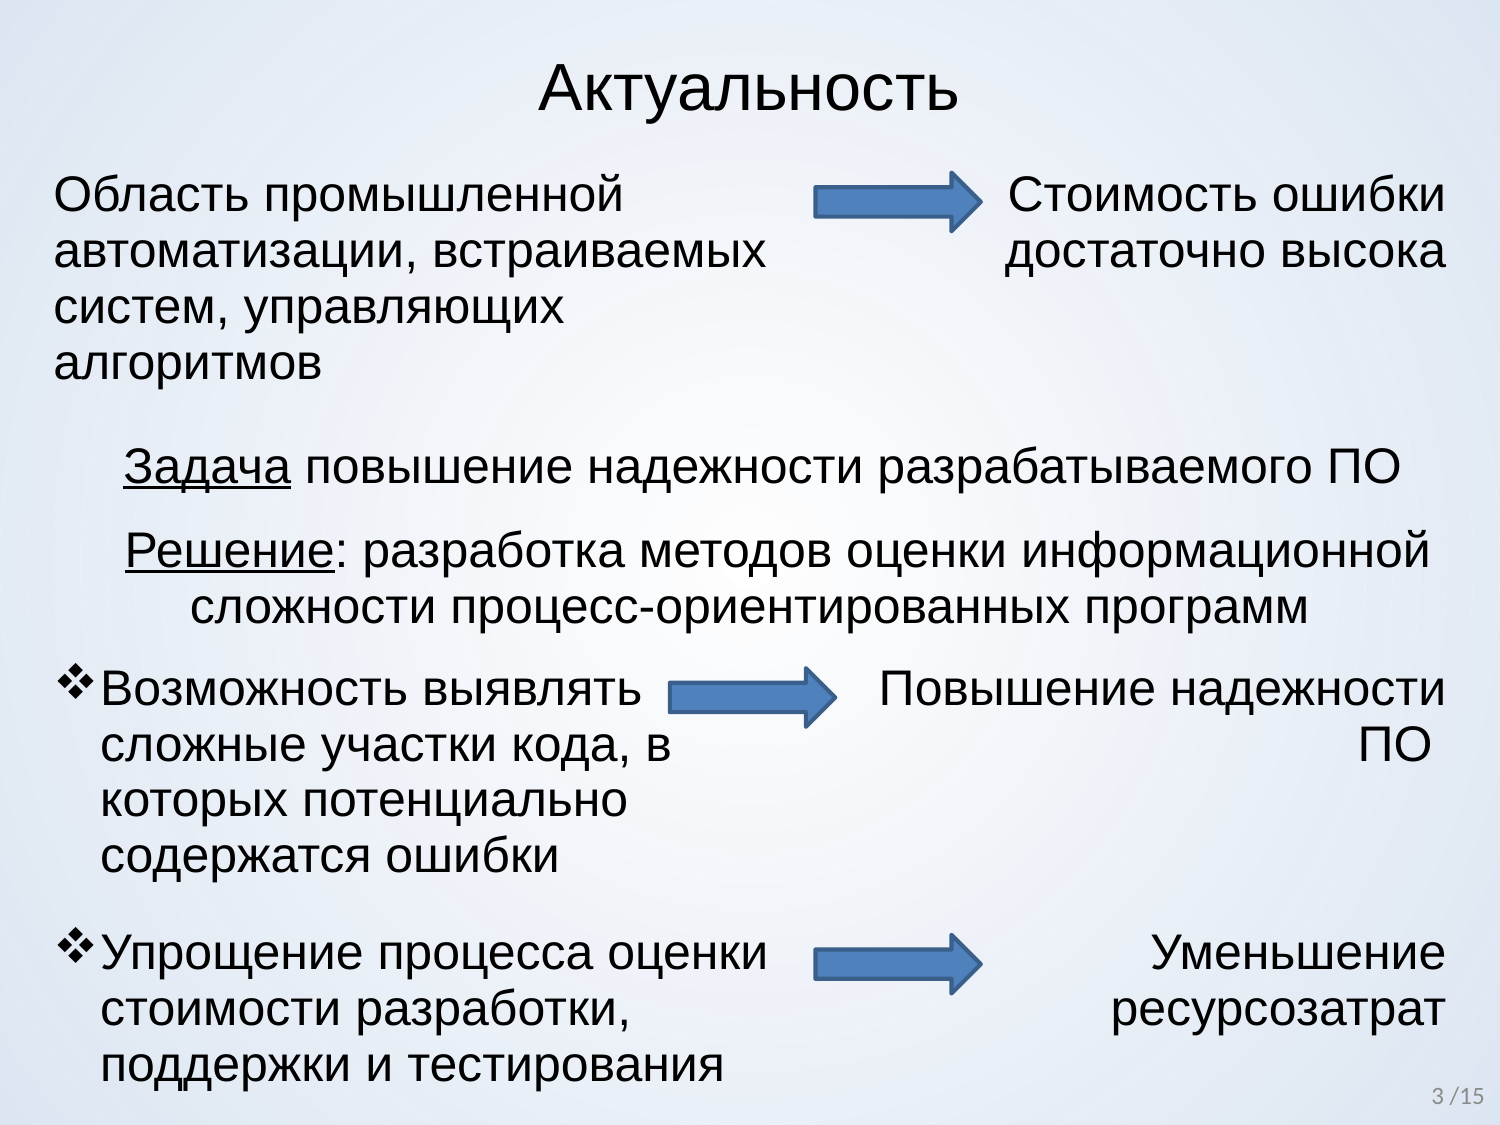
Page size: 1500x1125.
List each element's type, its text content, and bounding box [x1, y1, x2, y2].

text_box [813, 170, 983, 234]
slide_number 3 /15 [1149, 1065, 1500, 1125]
table_cell Возможность выявлять сложные участки кода, в которых потенциально содержатся ошибки [38, 653, 844, 917]
title Актуальность [75, 19, 1425, 149]
table_cell Решение: разработка методов оценки информационной сложности процесс-ориентированных программ [38, 515, 1461, 653]
table_cell Задача повышение надежности разрабатываемого ПО [38, 431, 1461, 515]
table_header Стоимость ошибки достаточно высока [844, 159, 1461, 431]
table_cell Упрощение процесса оценки стоимости разработки, поддержки и тестирования [38, 917, 844, 1120]
text_box [813, 932, 983, 996]
table_cell Уменьшение ресурсозатрат [844, 917, 1461, 1120]
table_cell Повышение надежности ПО [844, 653, 1461, 917]
text_box [667, 666, 838, 729]
table_header Область промышленной автоматизации, встраиваемых систем, управляющих алгоритмов [38, 159, 844, 431]
